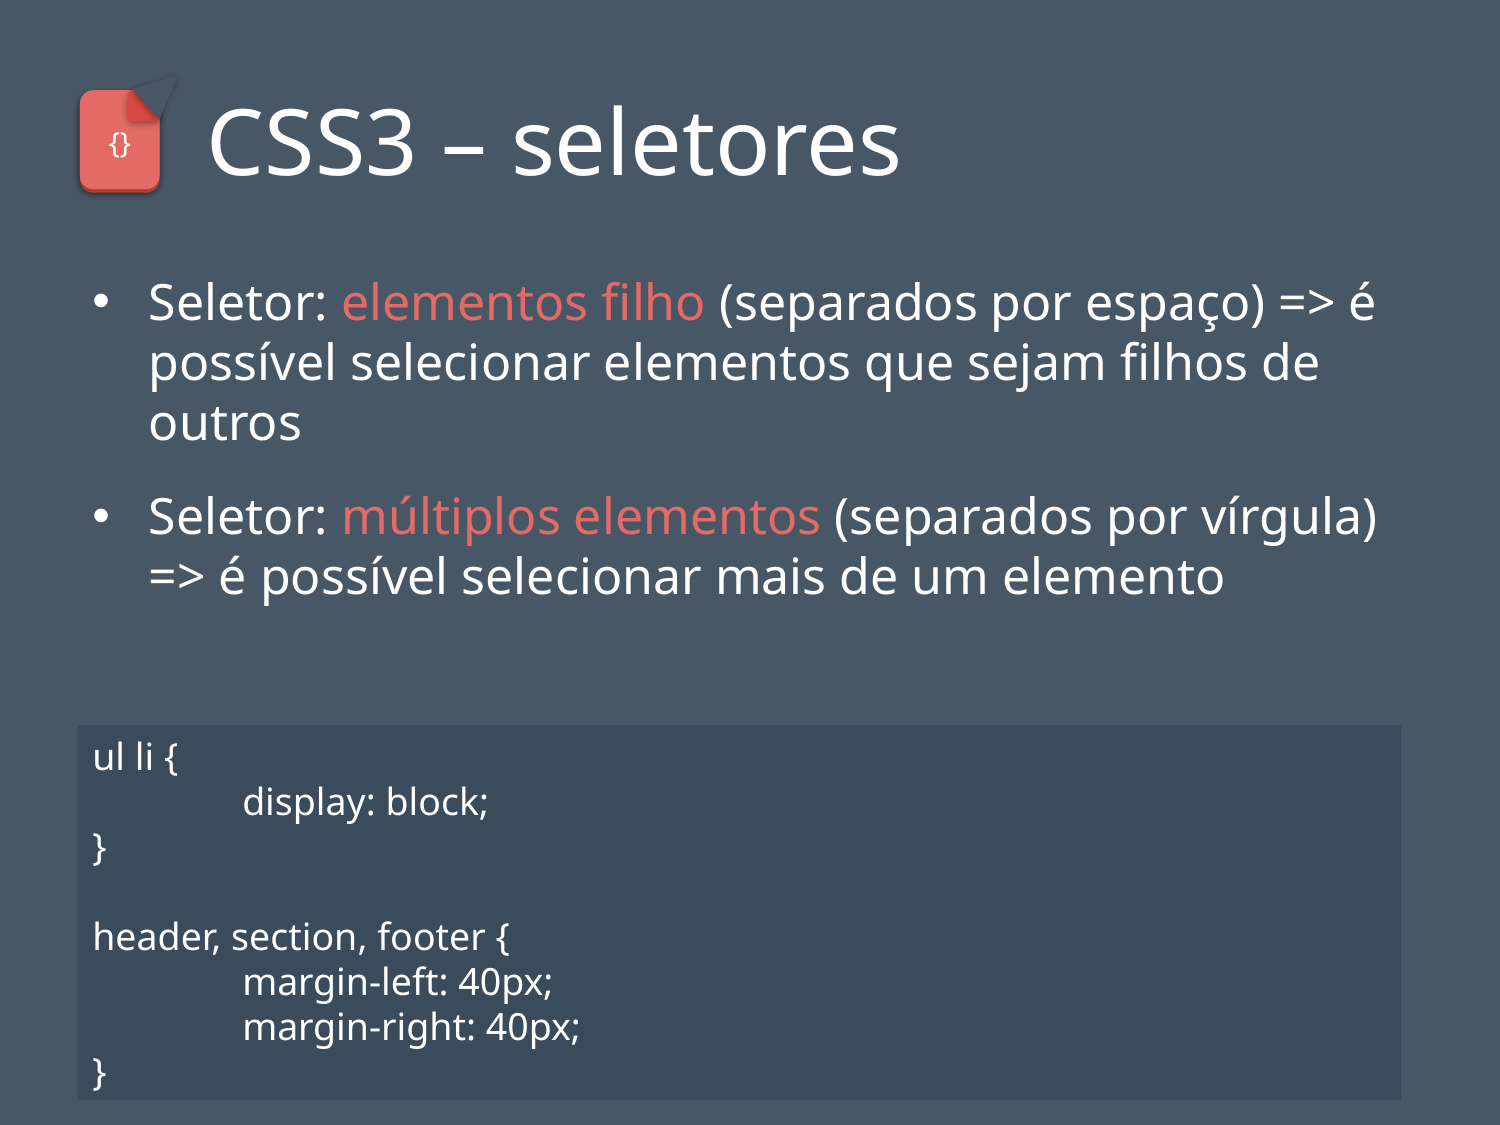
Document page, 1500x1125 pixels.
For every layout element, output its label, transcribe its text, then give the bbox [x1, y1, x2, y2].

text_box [79, 68, 185, 193]
text_box ul li { display: block; } header, section, footer { margin-left: 40px; margin-right: 40px; } [77, 739, 1402, 1101]
list Seletor: elementos filho (separados por espaço) => é possível selecionar elementos que sejam filhos de outros Seletor: múltiplos elementos (separados por vírgula) => é possível selecionar mais de um elemento [77, 262, 1425, 739]
title CSS3 – seletores [191, 45, 1425, 233]
